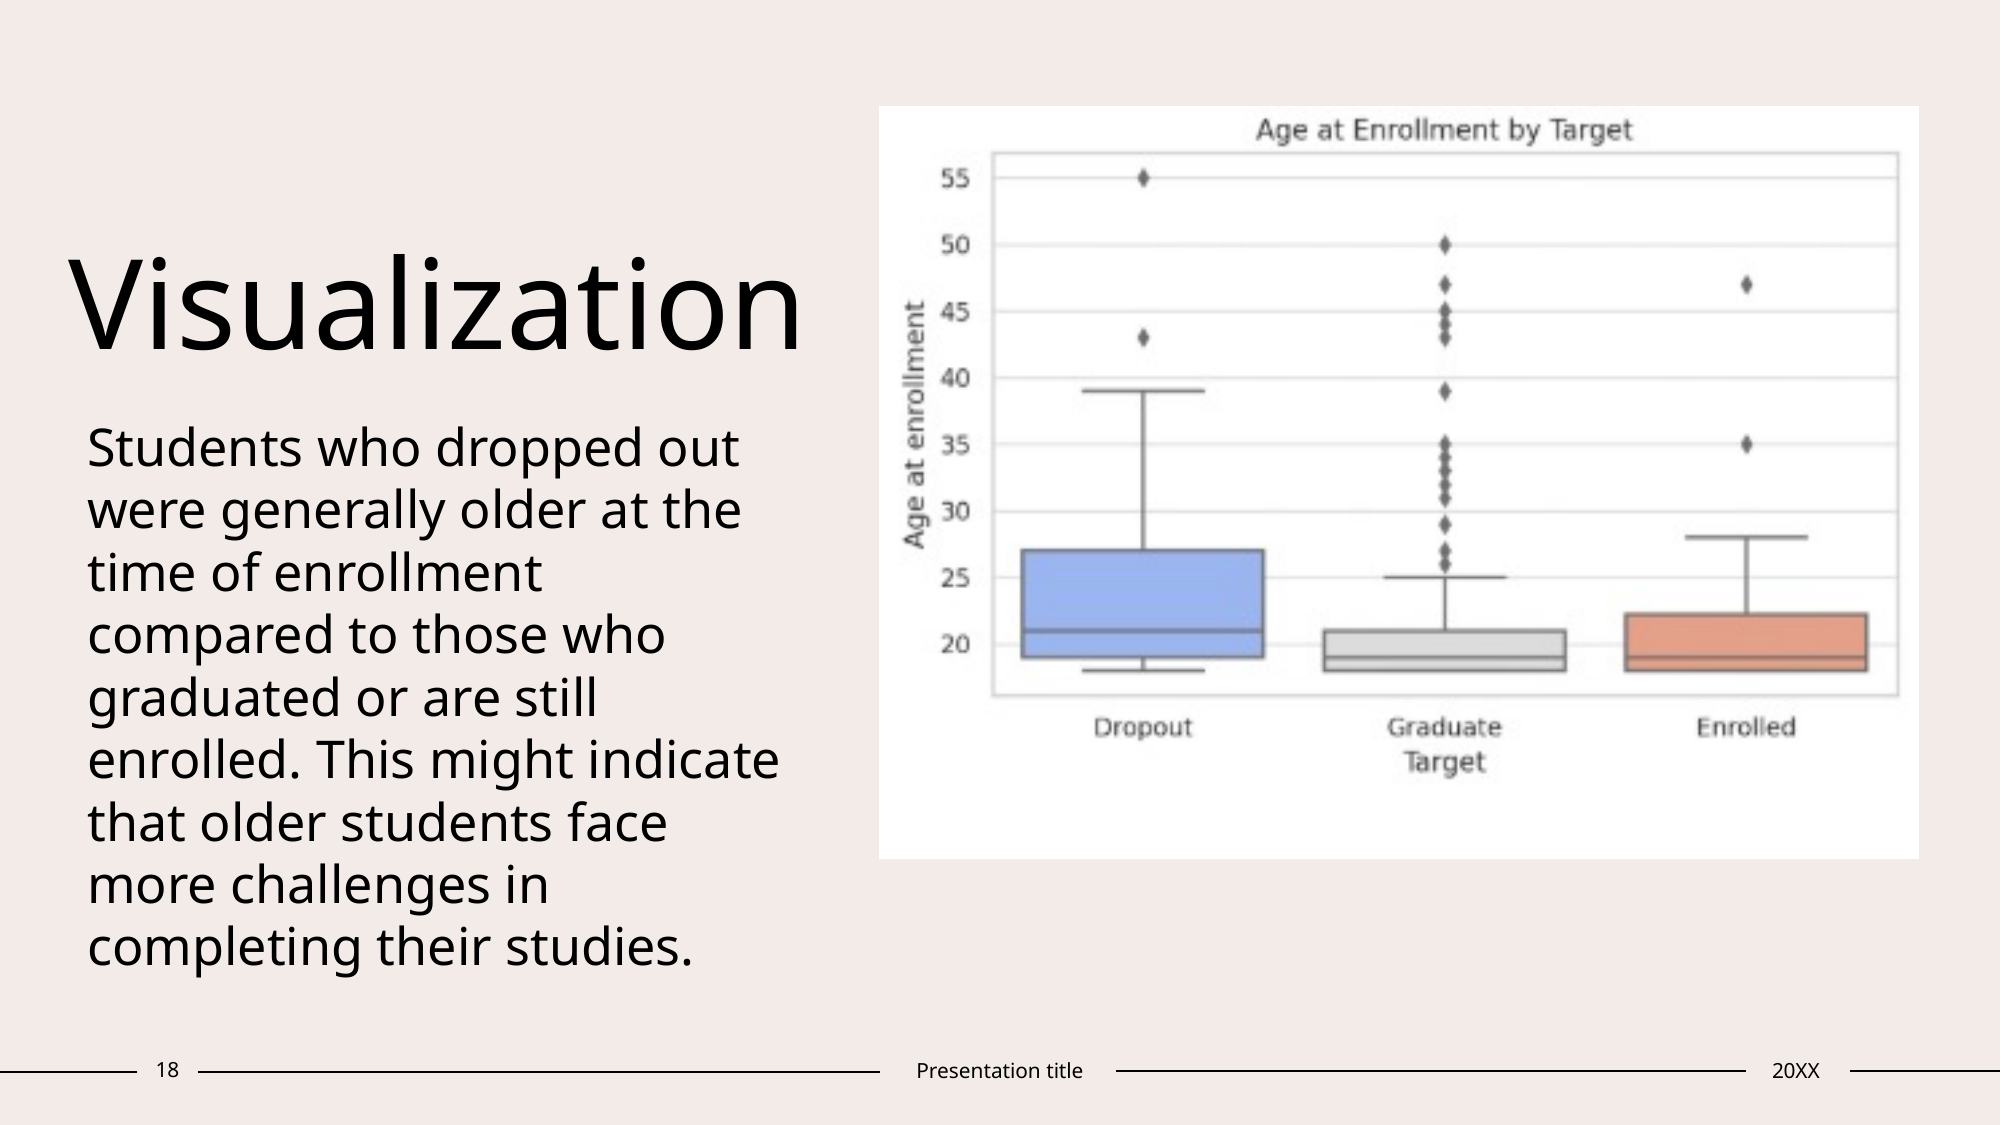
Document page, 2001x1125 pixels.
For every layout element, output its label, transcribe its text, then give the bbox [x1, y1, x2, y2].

title Visualization [0, 217, 879, 384]
text_box Students who dropped out were generally older at the time of enrollment compared to those who graduated or are still enrolled. This might indicate that older students face more challenges in completing their studies. [72, 406, 802, 984]
slide_number 20XX [1743, 1050, 1849, 1091]
footer Presentation title [879, 1050, 1120, 1091]
slide_number 18 [137, 1050, 198, 1091]
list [879, 106, 1919, 859]
